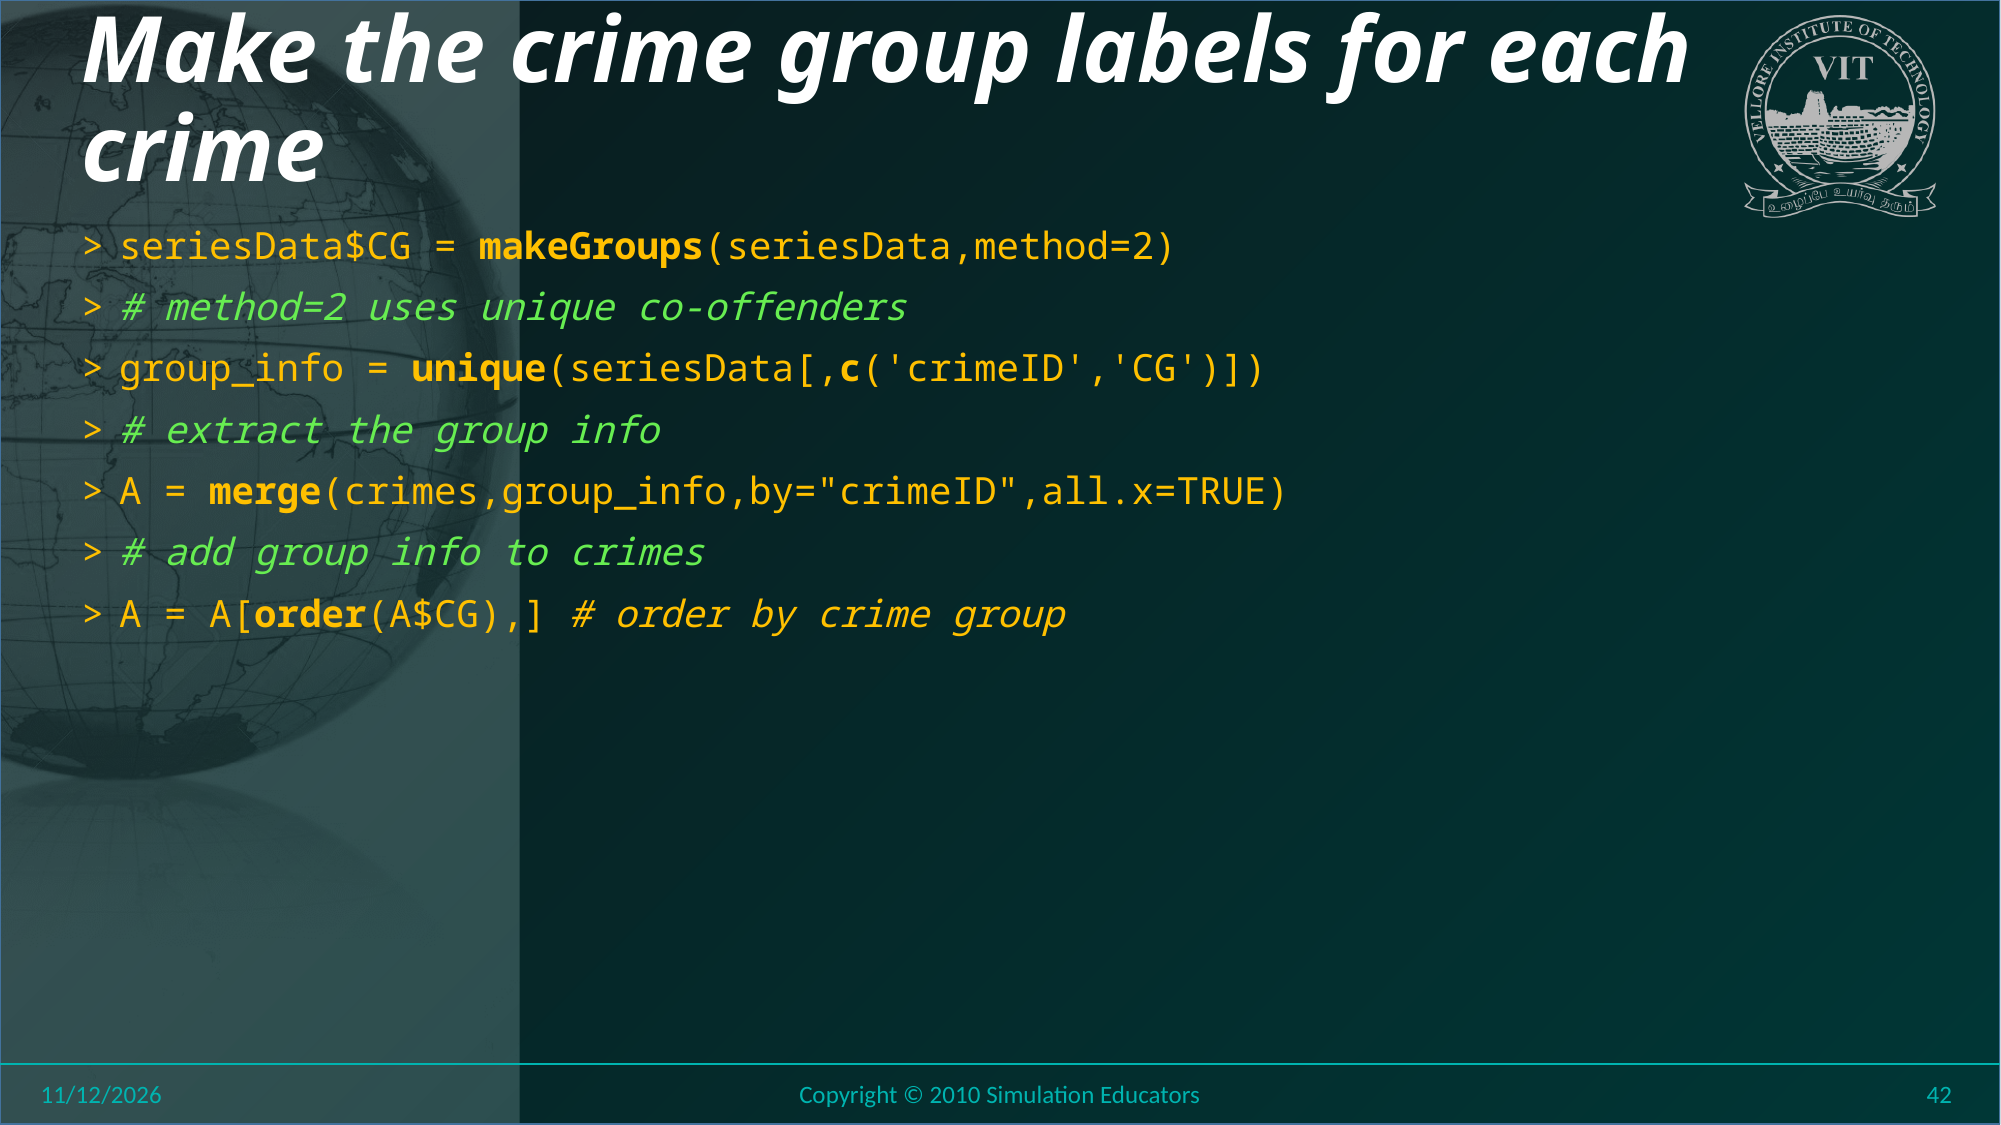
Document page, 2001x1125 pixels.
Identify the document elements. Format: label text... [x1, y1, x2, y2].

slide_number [25, 1064, 476, 1124]
list seriesData$CG = makeGroups(seriesData,method=2) # method=2 uses unique co-offenders group_info = unique(seriesData[,c('crimeID','CG')]) # extract the group info A = merge(crimes,group_info,by="crimeID",all.x=TRUE) # add group info to crimes A = A[order(A$CG),] # order by crime group [66, 219, 1936, 1051]
title Make the crime group labels for each crime [66, 1, 1716, 204]
slide_number 42 [1517, 1064, 1968, 1124]
footer Copyright © 2010 Simulation Educators [662, 1064, 1338, 1124]
